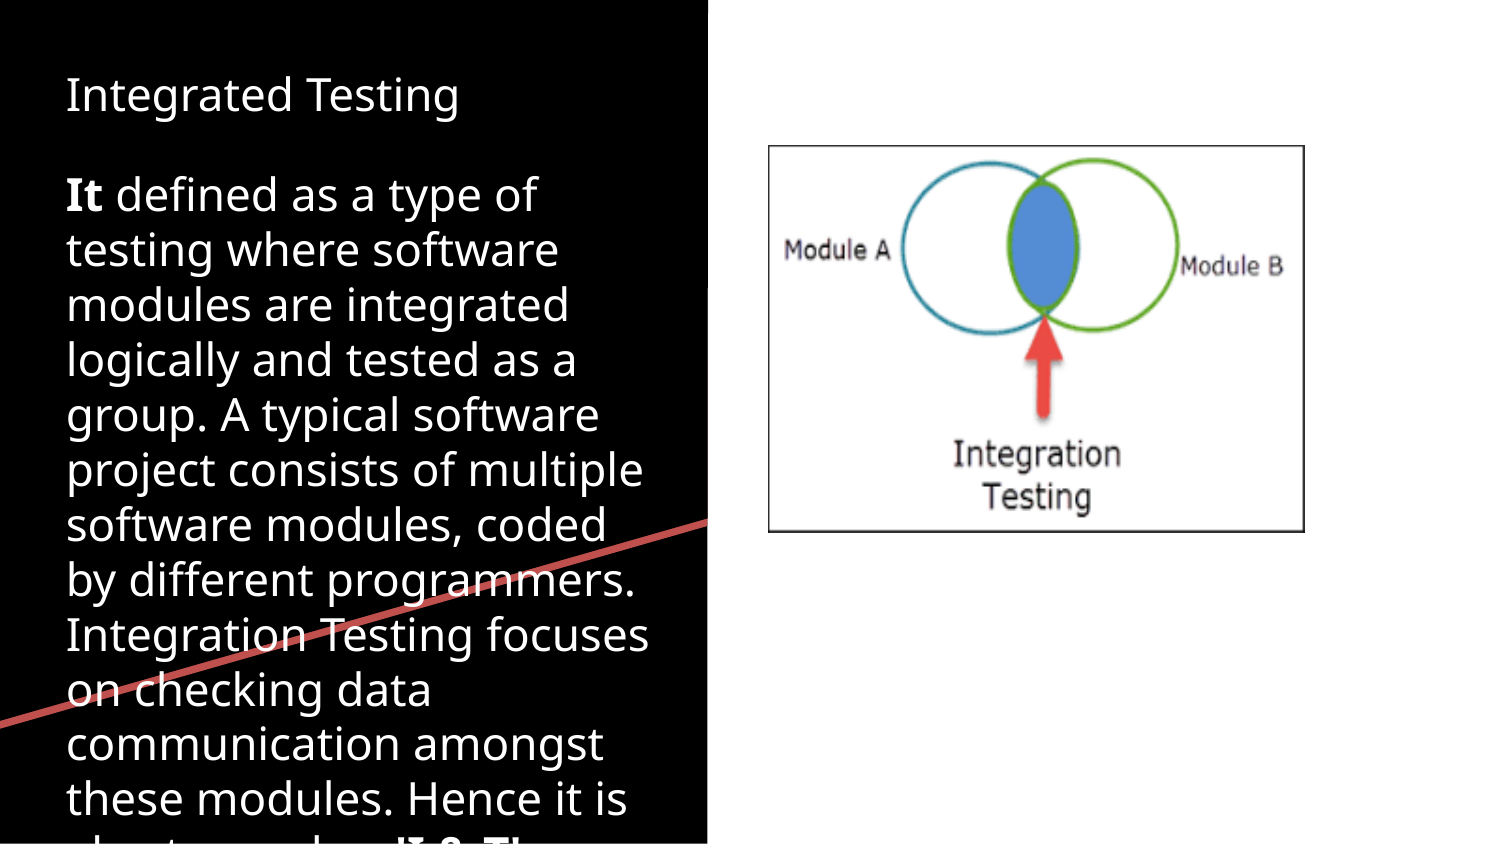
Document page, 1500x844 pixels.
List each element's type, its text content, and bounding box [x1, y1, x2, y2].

picture [768, 145, 1305, 534]
text_box Integrated Testing It defined as a type of testing where software modules are integrated logically and tested as a group. A typical software project consists of multiple software modules, coded by different programmers. Integration Testing focuses on checking data communication amongst these modules. Hence it is also termed as 'I & T' (Integration and Testing), 'String Testing' and sometimes 'Thread Testing'. [51, 50, 685, 544]
